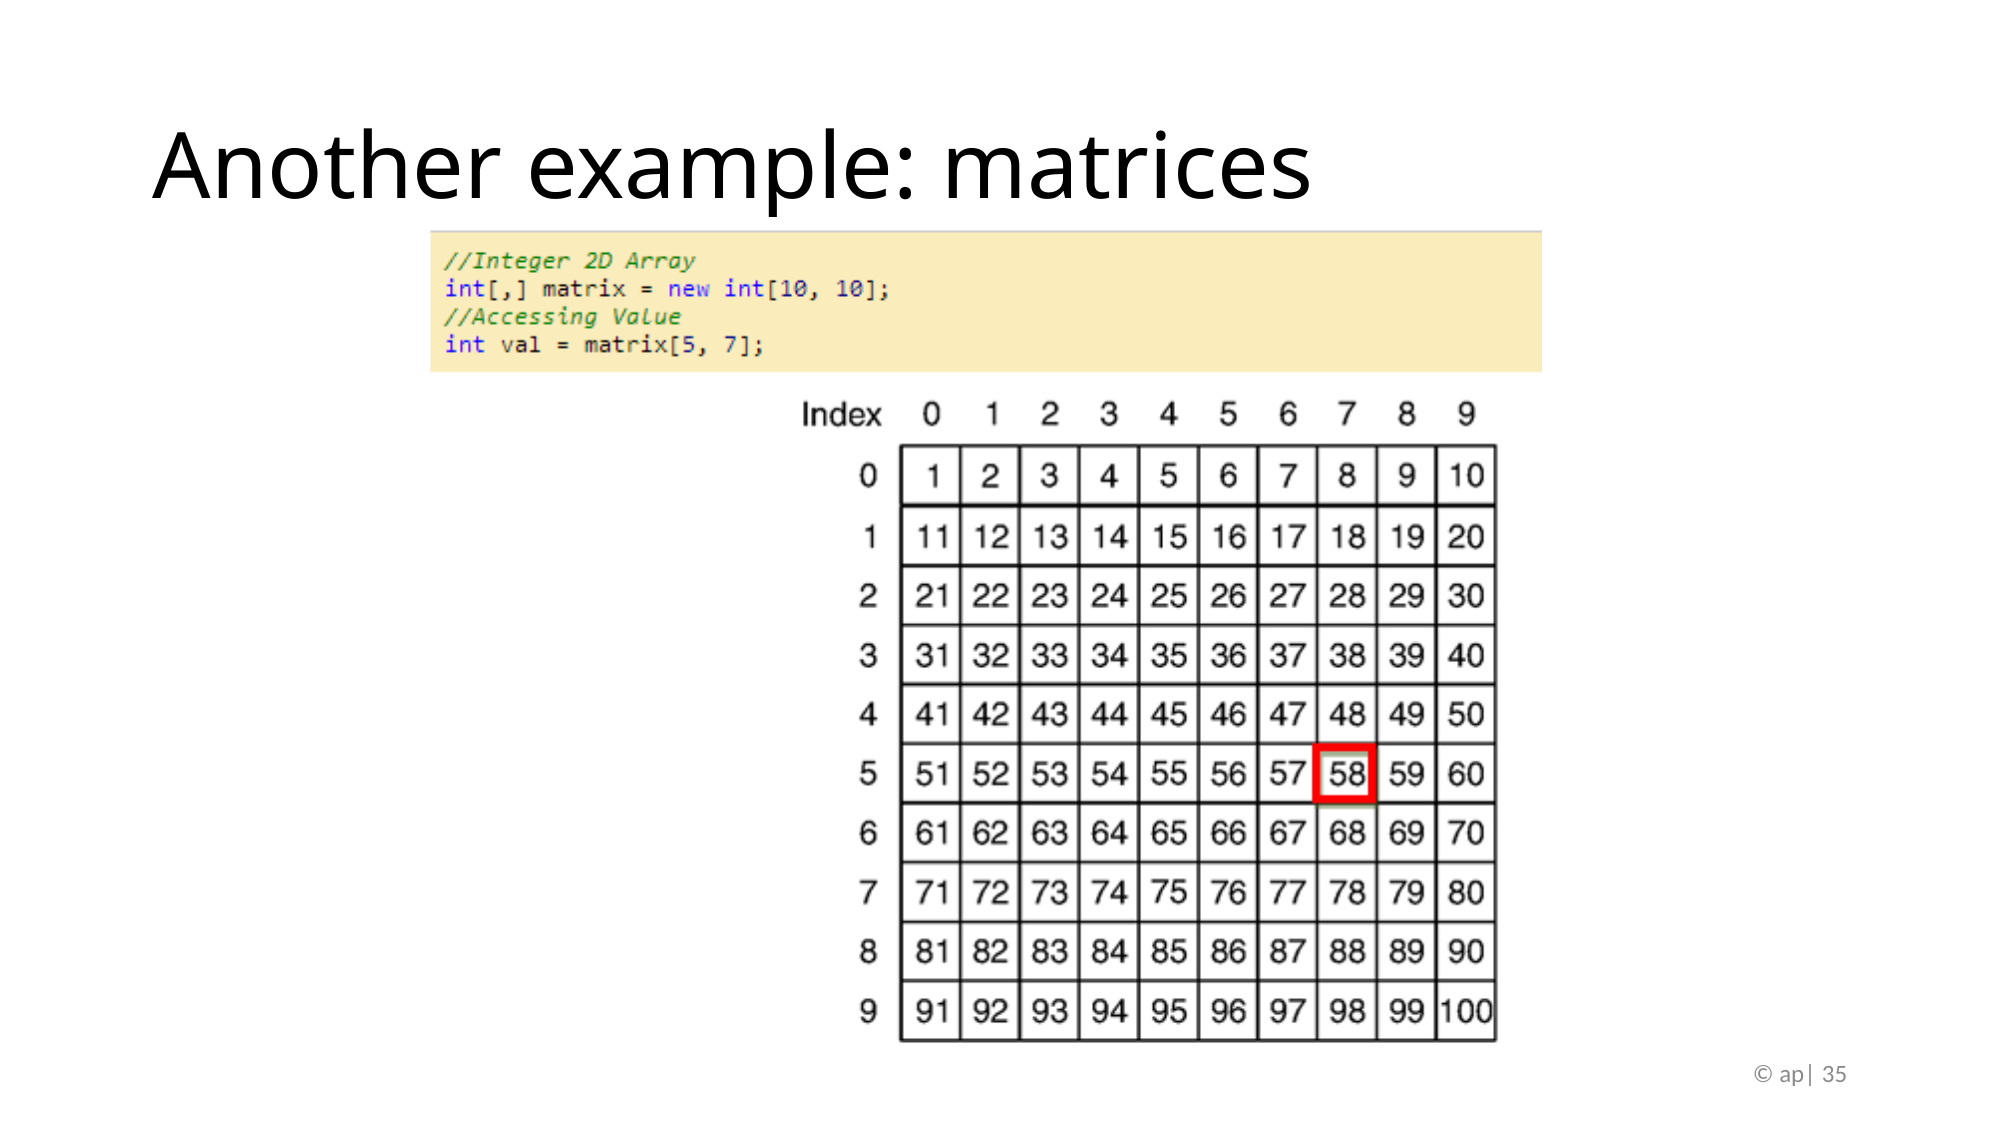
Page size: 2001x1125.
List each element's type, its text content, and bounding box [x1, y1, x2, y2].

picture [409, 217, 1542, 1051]
slide_number © ap| 35 [1412, 1042, 1863, 1103]
title Another example: matrices [137, 59, 1863, 278]
